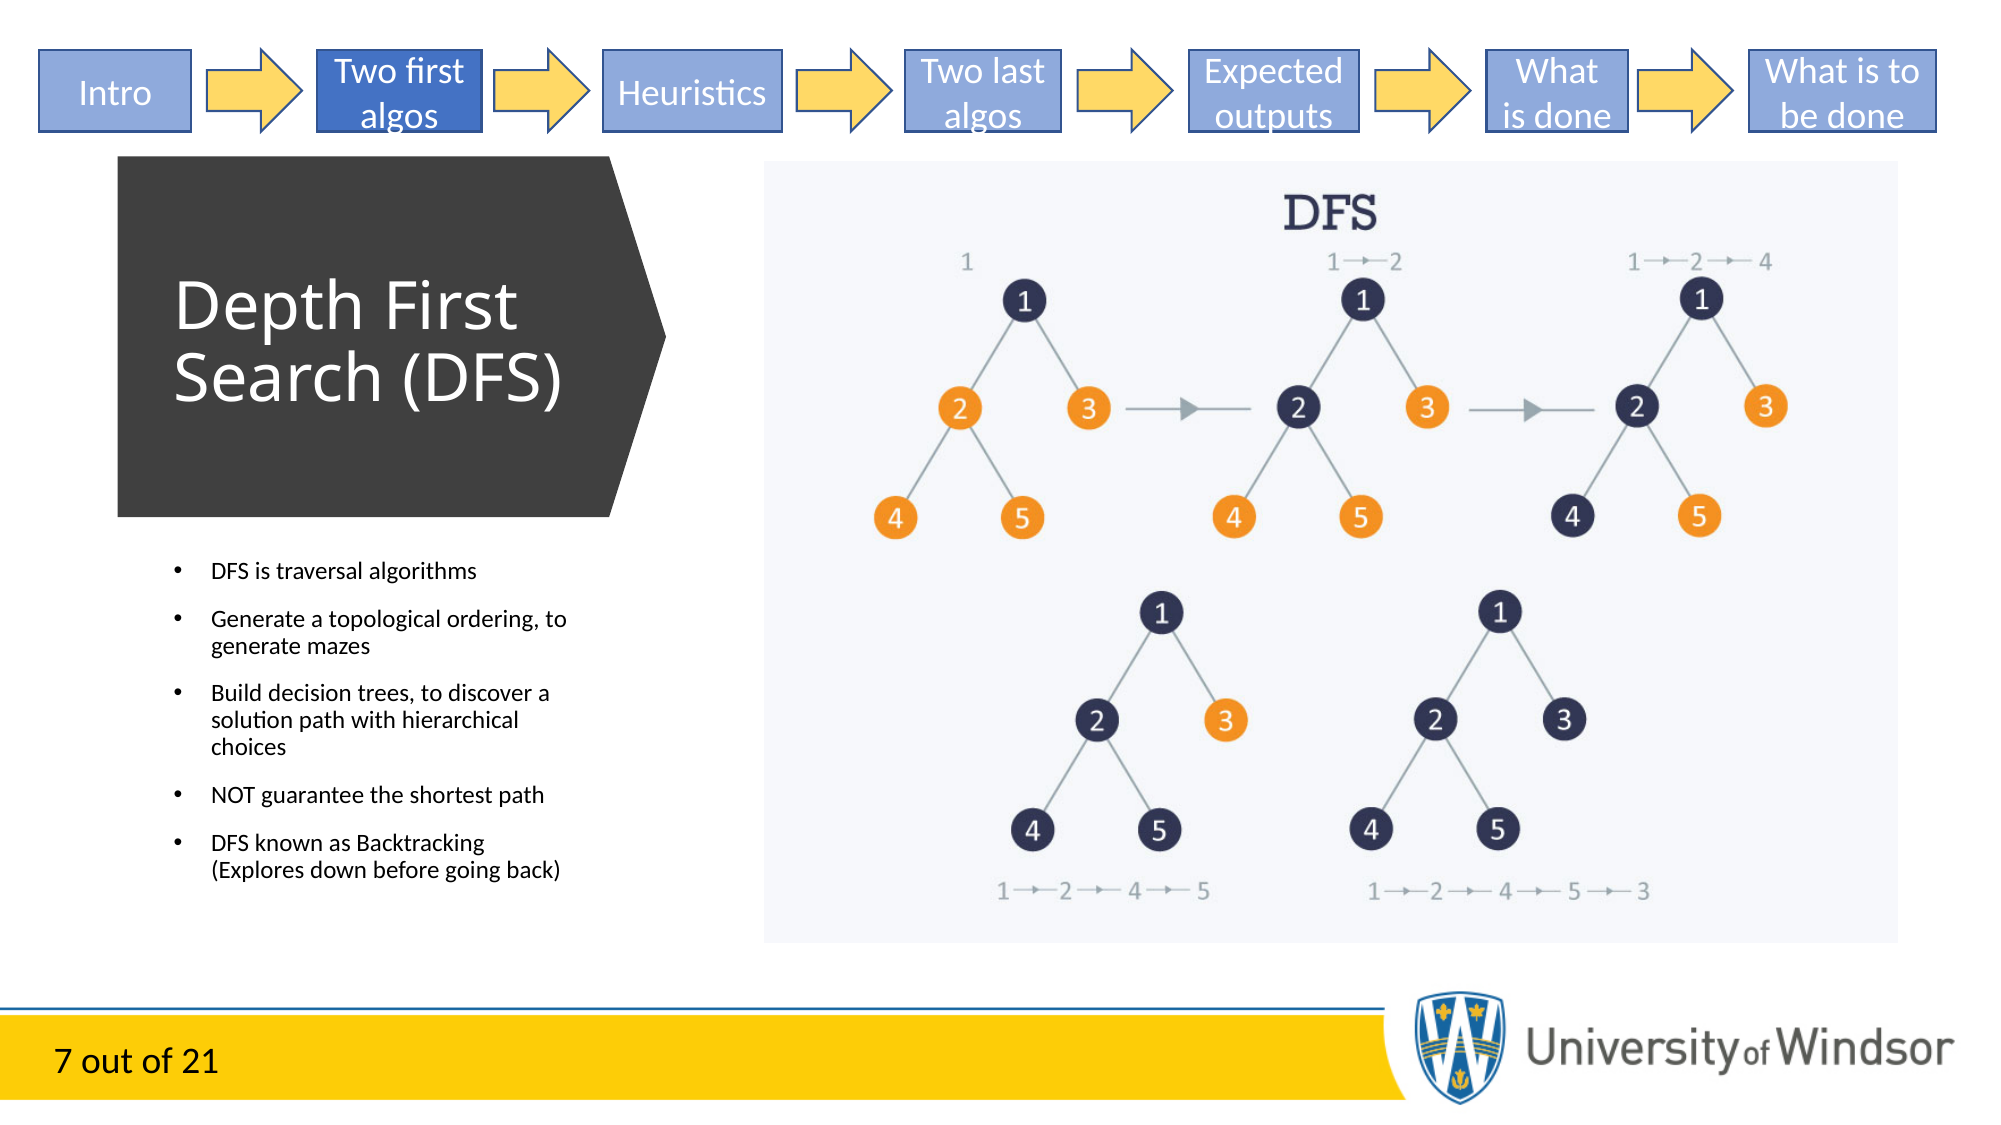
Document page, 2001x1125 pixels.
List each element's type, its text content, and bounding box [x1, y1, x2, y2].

text_box [1636, 47, 1735, 135]
list DFS is traversal algorithms Generate a topological ordering, to generate mazes Build decision trees, to discover a solution path with hierarchical choices NOT guarantee the shortest path DFS known as Backtracking (Explores down before going back) [158, 550, 597, 949]
text_box Expected outputs [1188, 49, 1360, 133]
picture [764, 161, 1898, 944]
text_box [1374, 47, 1472, 135]
text_box What is done [1485, 49, 1629, 133]
picture [0, 974, 2000, 1125]
text_box [493, 47, 591, 135]
text_box [116, 155, 668, 519]
text_box Heuristics [602, 49, 783, 133]
text_box Two last algos [904, 49, 1062, 133]
text_box [795, 47, 894, 135]
title Depth First Search (DFS) [158, 197, 597, 490]
text_box [1076, 47, 1175, 135]
text_box Two first algos [316, 49, 483, 133]
slide_number 7 out of 21 [38, 1028, 238, 1089]
text_box [205, 47, 304, 135]
text_box What is to be done [1748, 49, 1937, 133]
text_box Intro [38, 49, 192, 133]
